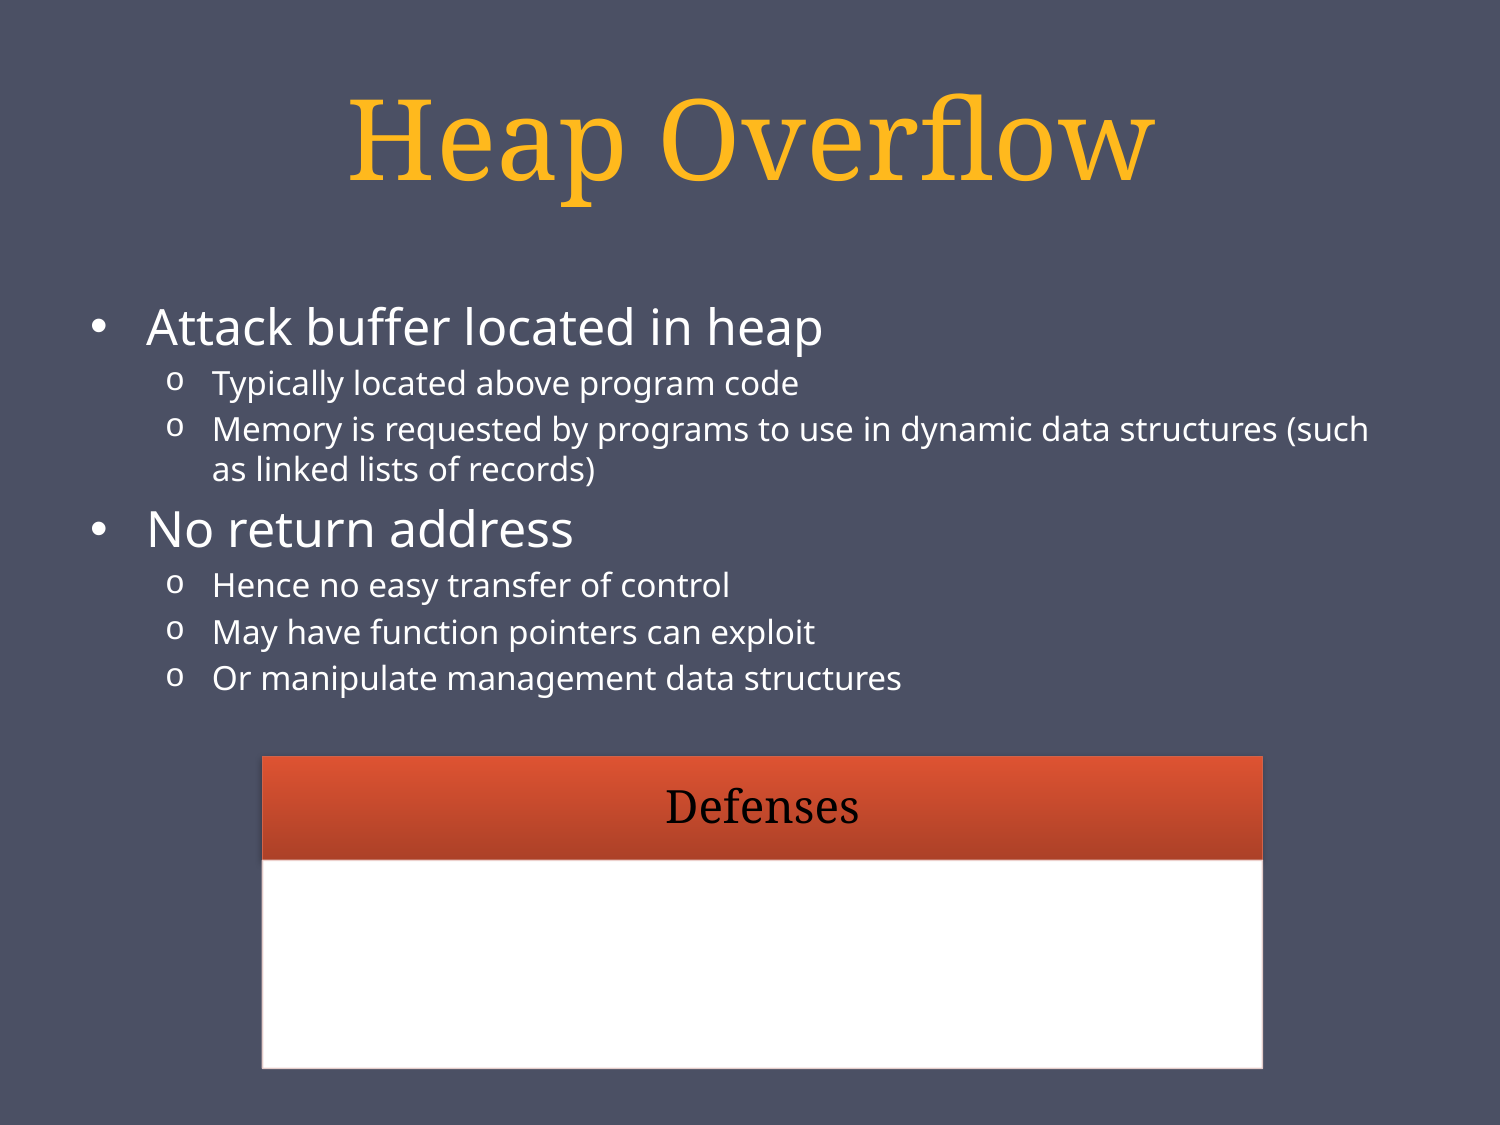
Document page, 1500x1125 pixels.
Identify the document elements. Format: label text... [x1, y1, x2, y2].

title Heap Overflow [76, 0, 1427, 211]
list Attack buffer located in heap Typically located above program code Memory is requested by programs to use in dynamic data structures (such as linked lists of records) No return address Hence no easy transfer of control May have function pointers can exploit Or manipulate management data structures [75, 287, 1425, 763]
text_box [262, 749, 1263, 1076]
